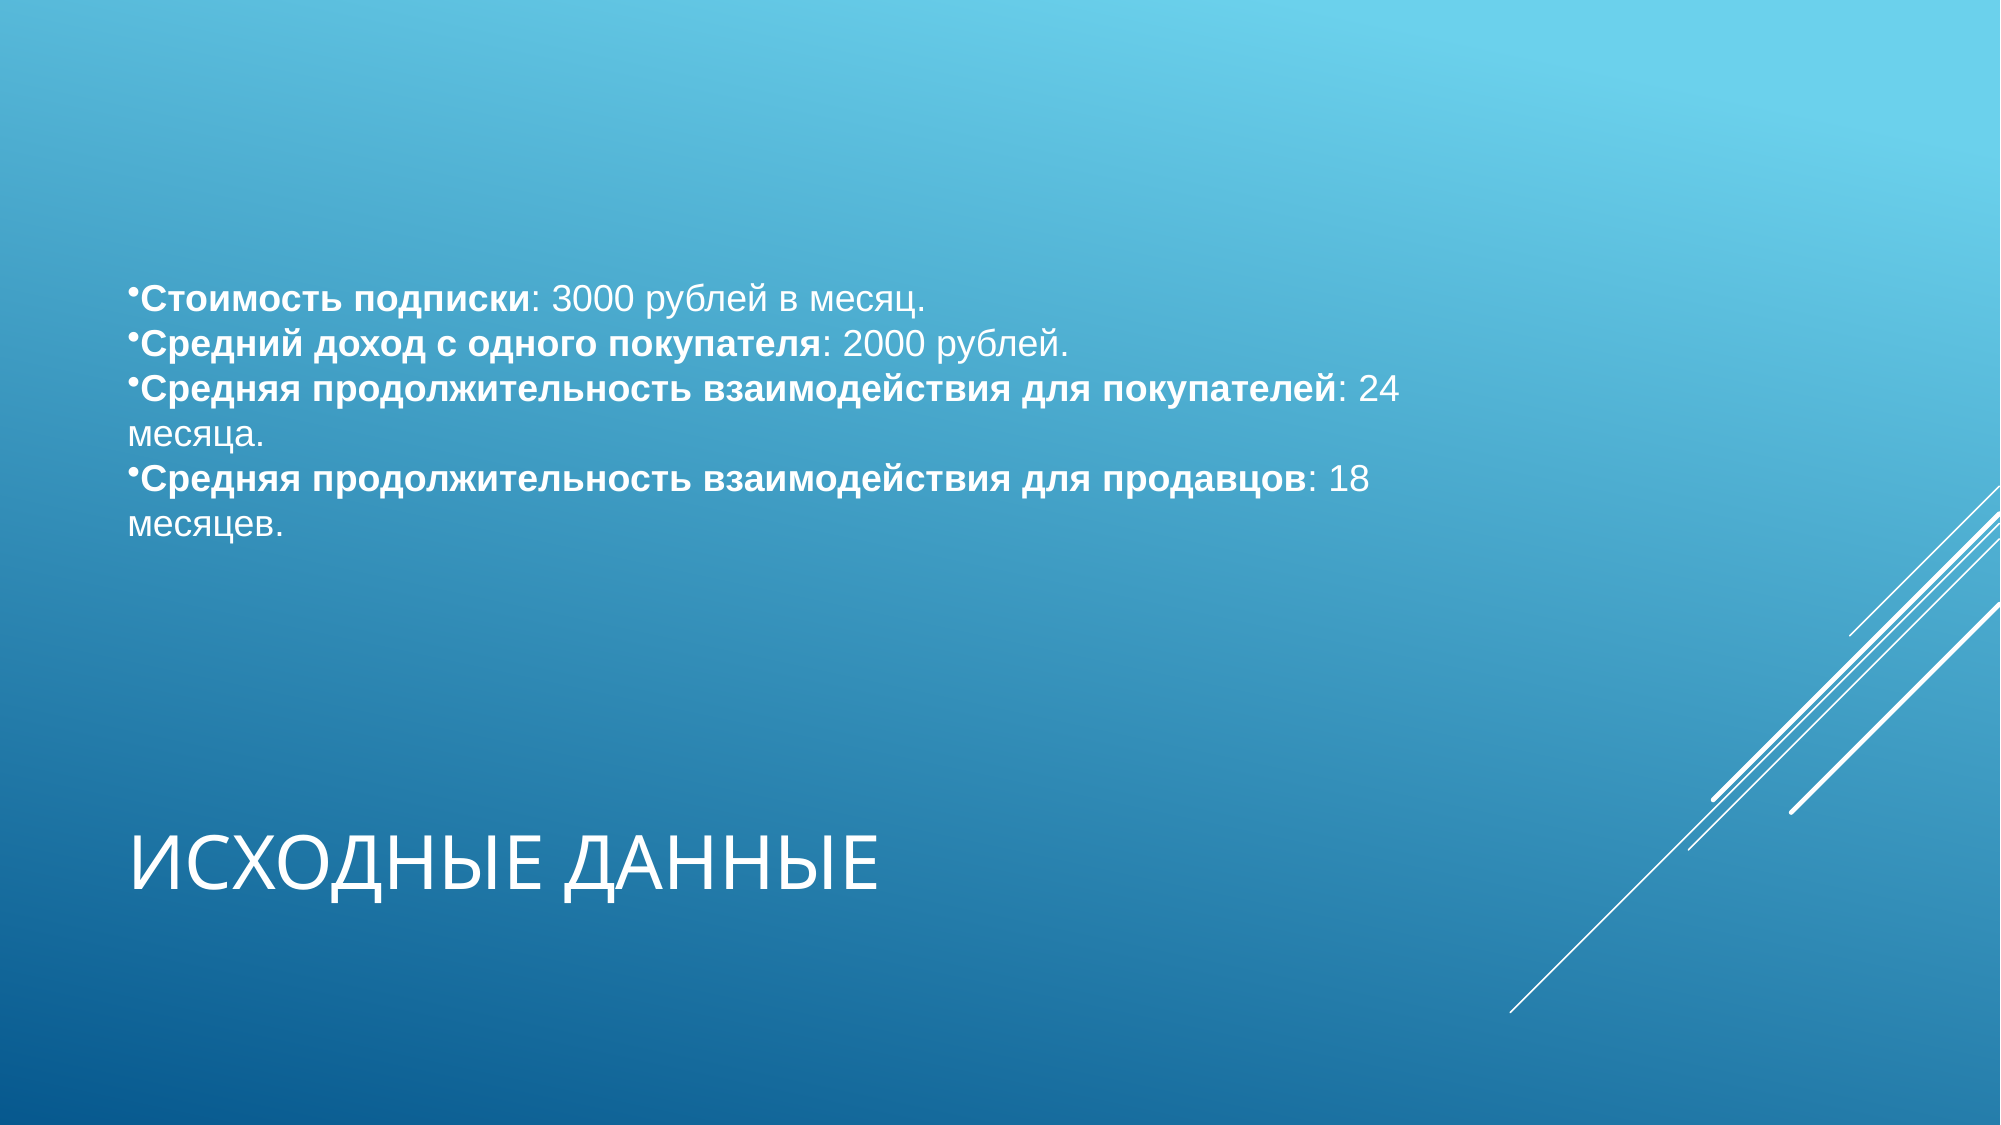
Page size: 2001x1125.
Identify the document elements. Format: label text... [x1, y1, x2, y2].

title Исходные данные [112, 736, 1513, 984]
list Стоимость подписки: 3000 рублей в месяц. Средний доход с одного покупателя: 2000 рублей. Средняя продолжительность взаимодействия для покупателей: 24 месяца. Средняя продолжительность взаимодействия для продавцов: 18 месяцев. [112, 82, 1513, 736]
